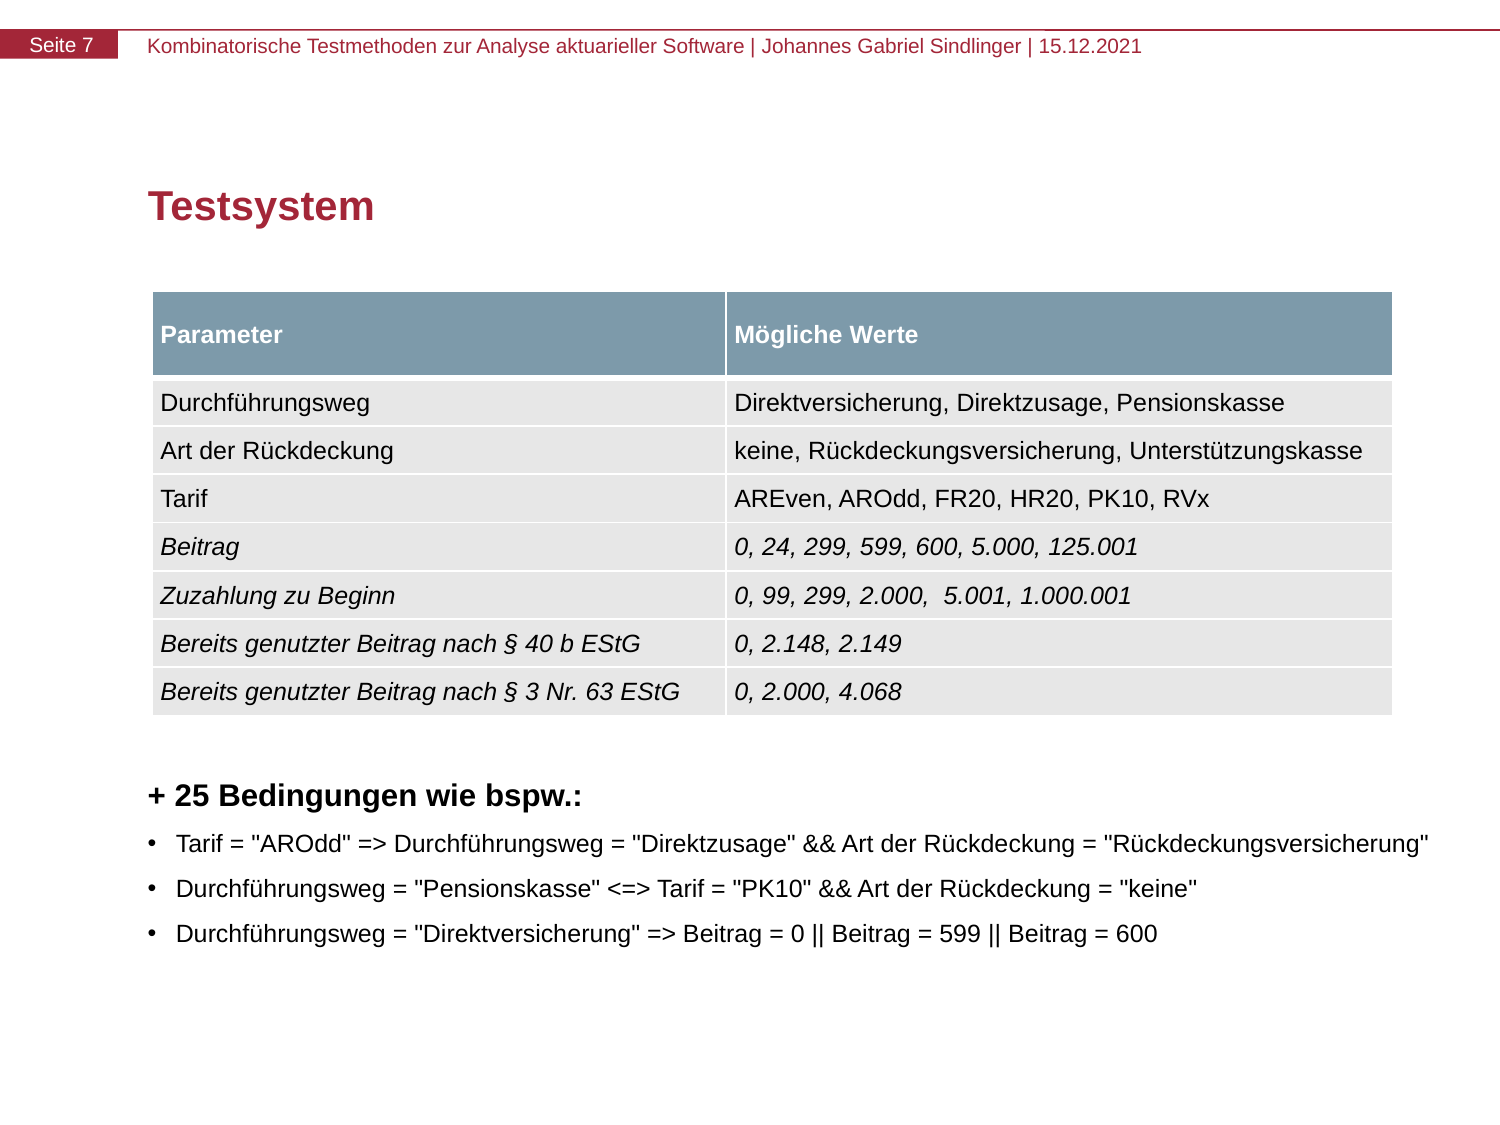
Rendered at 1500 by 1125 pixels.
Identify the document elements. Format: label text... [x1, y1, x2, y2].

table_cell Direktversicherung, Direktzusage, Pensionskasse [727, 381, 1392, 425]
table_cell Tarif [153, 475, 725, 522]
table_cell 0, 2.148, 2.149 [727, 620, 1392, 666]
table_cell keine, Rückdeckungsversicherung, Unterstützungskasse [727, 427, 1392, 473]
title Testsystem [132, 149, 1413, 258]
table_cell 0, 24, 299, 599, 600, 5.000, 125.001 [727, 523, 1392, 570]
table_cell Zuzahlung zu Beginn [153, 572, 725, 618]
table_cell Bereits genutzter Beitrag nach § 3 Nr. 63 EStG [153, 668, 725, 715]
table_cell Beitrag [153, 523, 725, 570]
table_cell Bereits genutzter Beitrag nach § 40 b EStG [153, 620, 725, 666]
table_cell Art der Rückdeckung [153, 427, 725, 473]
table_cell Durchführungsweg [153, 381, 725, 425]
table_cell 0, 2.000, 4.068 [727, 668, 1392, 715]
table_cell AREven, AROdd, FR20, HR20, PK10, RVx [727, 475, 1392, 522]
table_cell 0, 99, 299, 2.000, 5.001, 1.000.001 [727, 572, 1392, 618]
table_header Mögliche Werte [727, 292, 1392, 375]
text_box + 25 Bedingungen wie bspw.: Tarif = "AROdd" => Durchführungsweg = "Direktzusage" && Art der Rückdeckung = "Rückdeckungsversicherung" Durchführungsweg = "Pensionskasse" <=> Tarif = "PK10" && Art der Rückdeckung = "keine" Durchführungsweg = "Direktversicherung" => Beitrag = 0 || Beitrag = 599 || Beitrag = 600 [132, 749, 1447, 1004]
table_header Parameter [153, 292, 725, 375]
